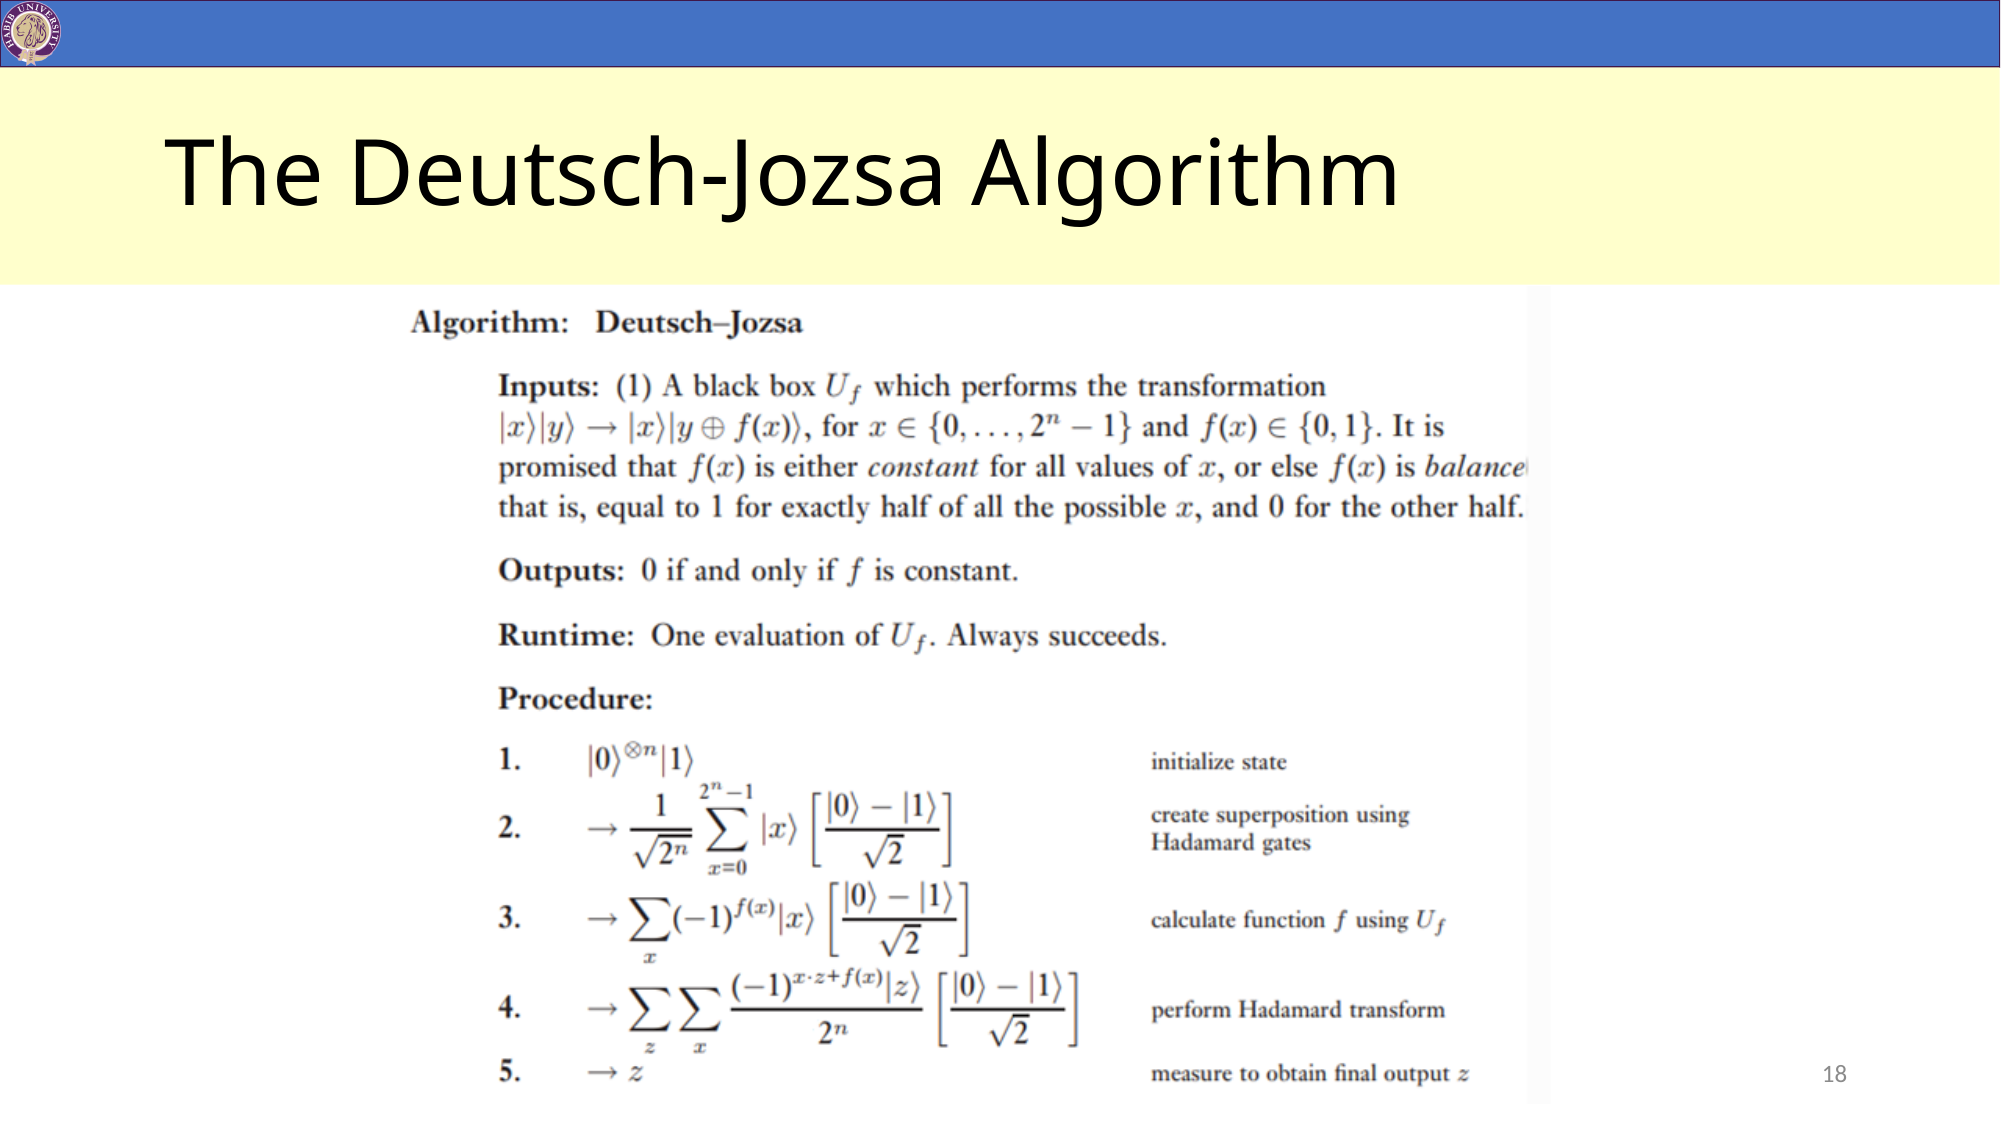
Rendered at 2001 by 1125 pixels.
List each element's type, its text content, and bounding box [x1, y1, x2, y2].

picture [389, 286, 1551, 1105]
title The Deutsch-Jozsa Algorithm [0, 67, 2000, 285]
slide_number 18 [1551, 1042, 1863, 1103]
picture [1, 0, 62, 67]
